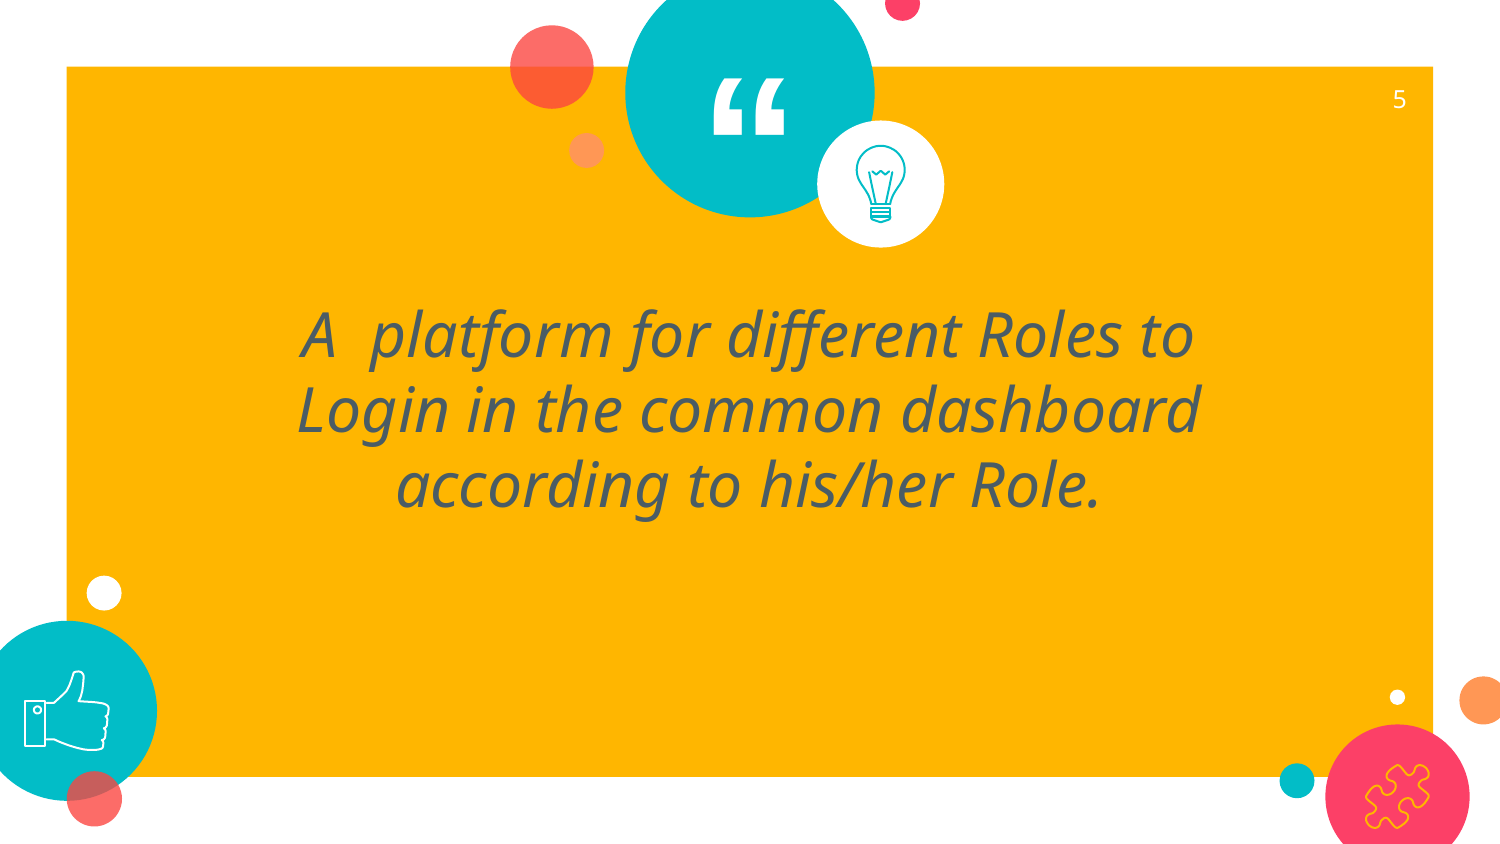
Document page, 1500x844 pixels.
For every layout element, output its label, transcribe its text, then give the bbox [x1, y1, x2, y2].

slide_number 5 [1331, 68, 1422, 134]
list A platform for different Roles to Login in the common dashboard according to his/her Role. [203, 279, 1297, 415]
